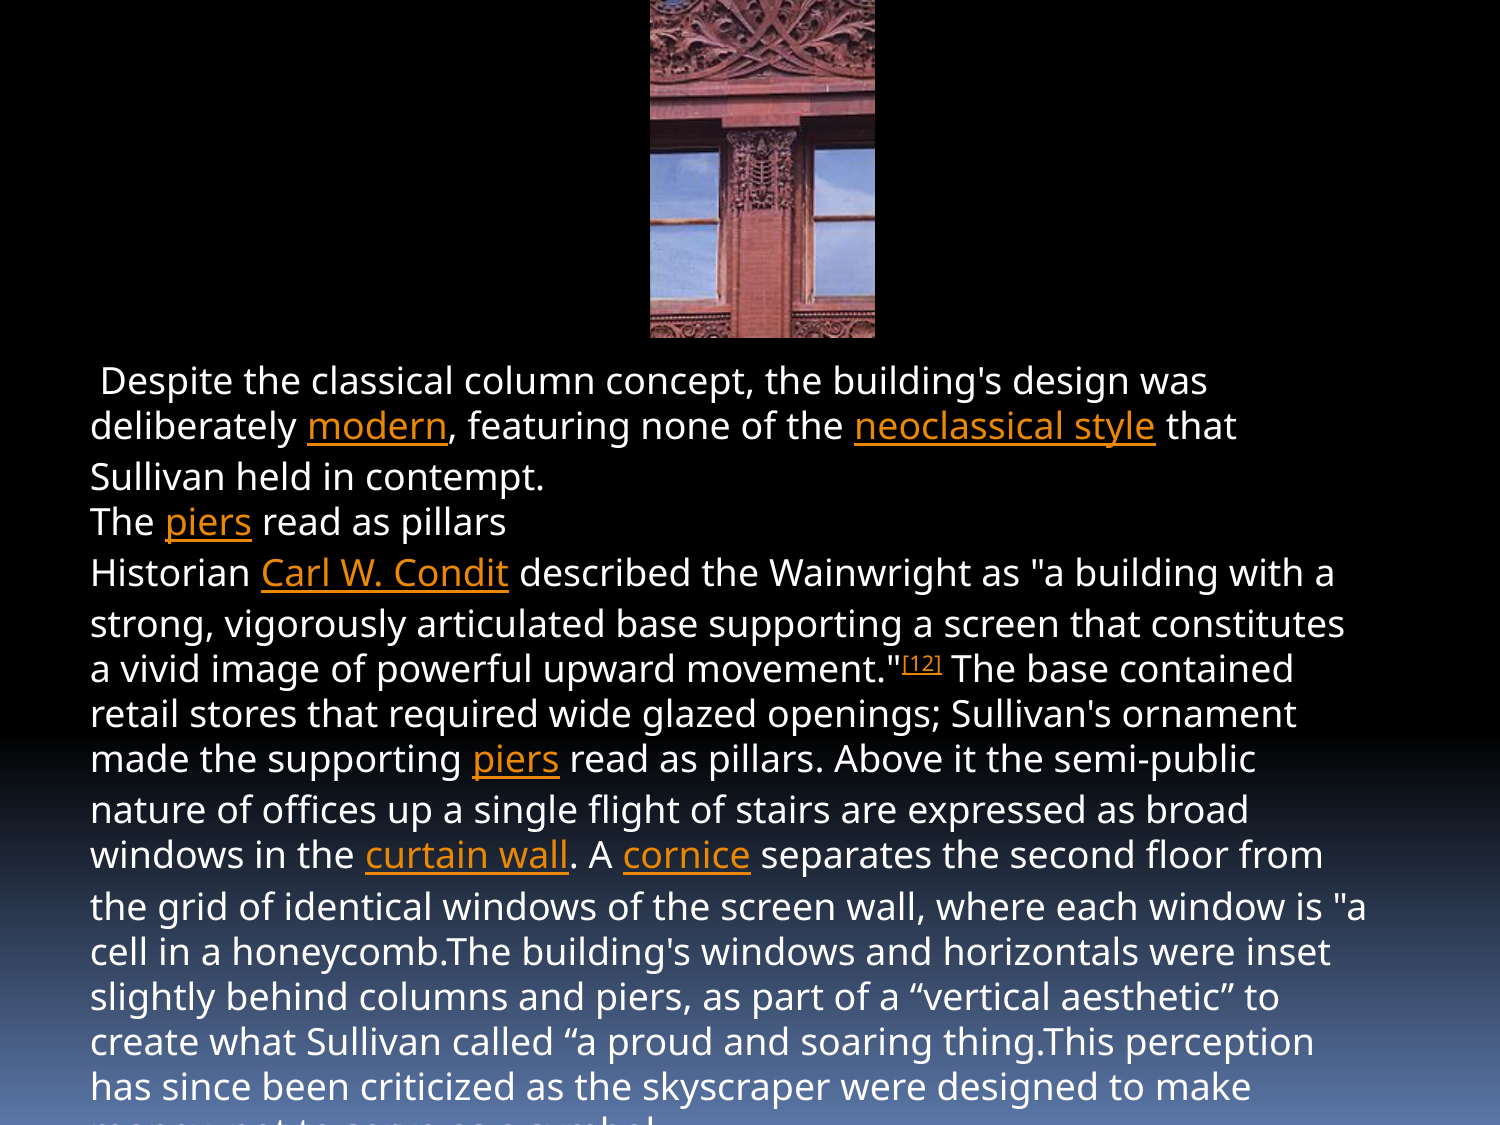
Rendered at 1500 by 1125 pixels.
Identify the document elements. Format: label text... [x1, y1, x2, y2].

picture [649, 0, 876, 338]
text_box Despite the classical column concept, the building's design was deliberately modern, featuring none of the neoclassical style that Sullivan held in contempt. The piers read as pillars Historian Carl W. Condit described the Wainwright as "a building with a strong, vigorously articulated base supporting a screen that constitutes a vivid image of powerful upward movement."[12] The base contained retail stores that required wide glazed openings; Sullivan's ornament made the supporting piers read as pillars. Above it the semi-public nature of offices up a single flight of stairs are expressed as broad windows in the curtain wall. A cornice separates the second floor from the grid of identical windows of the screen wall, where each window is "a cell in a honeycomb.The building's windows and horizontals were inset slightly behind columns and piers, as part of a “vertical aesthetic” to create what Sullivan called “a proud and soaring thing.This perception has since been criticized as the skyscraper were designed to make money, not to serve as a symbol. [75, 349, 1388, 1125]
